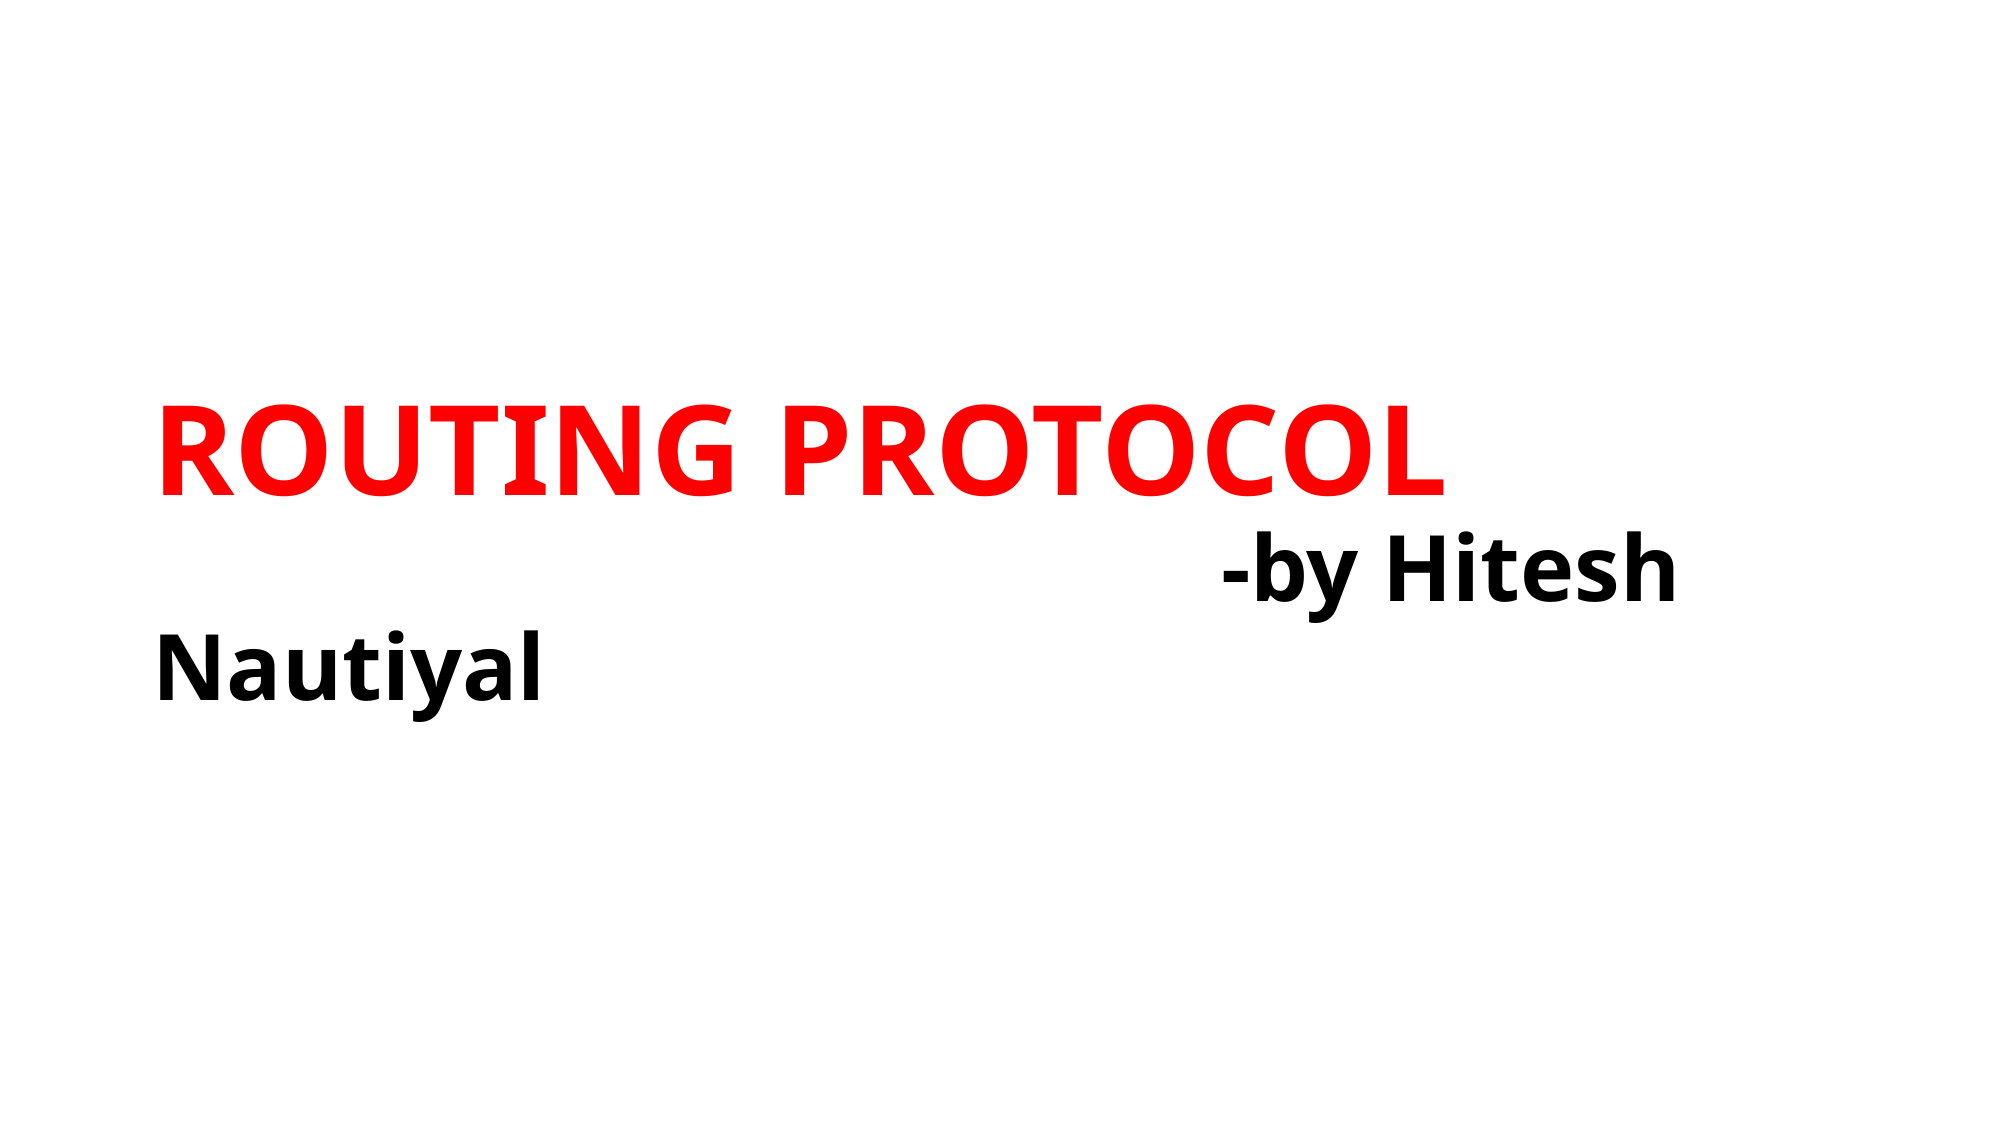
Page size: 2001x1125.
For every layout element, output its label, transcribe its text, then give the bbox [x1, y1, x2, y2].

title ROUTING PROTOCOL -by Hitesh Nautiyal [137, 59, 1863, 1049]
